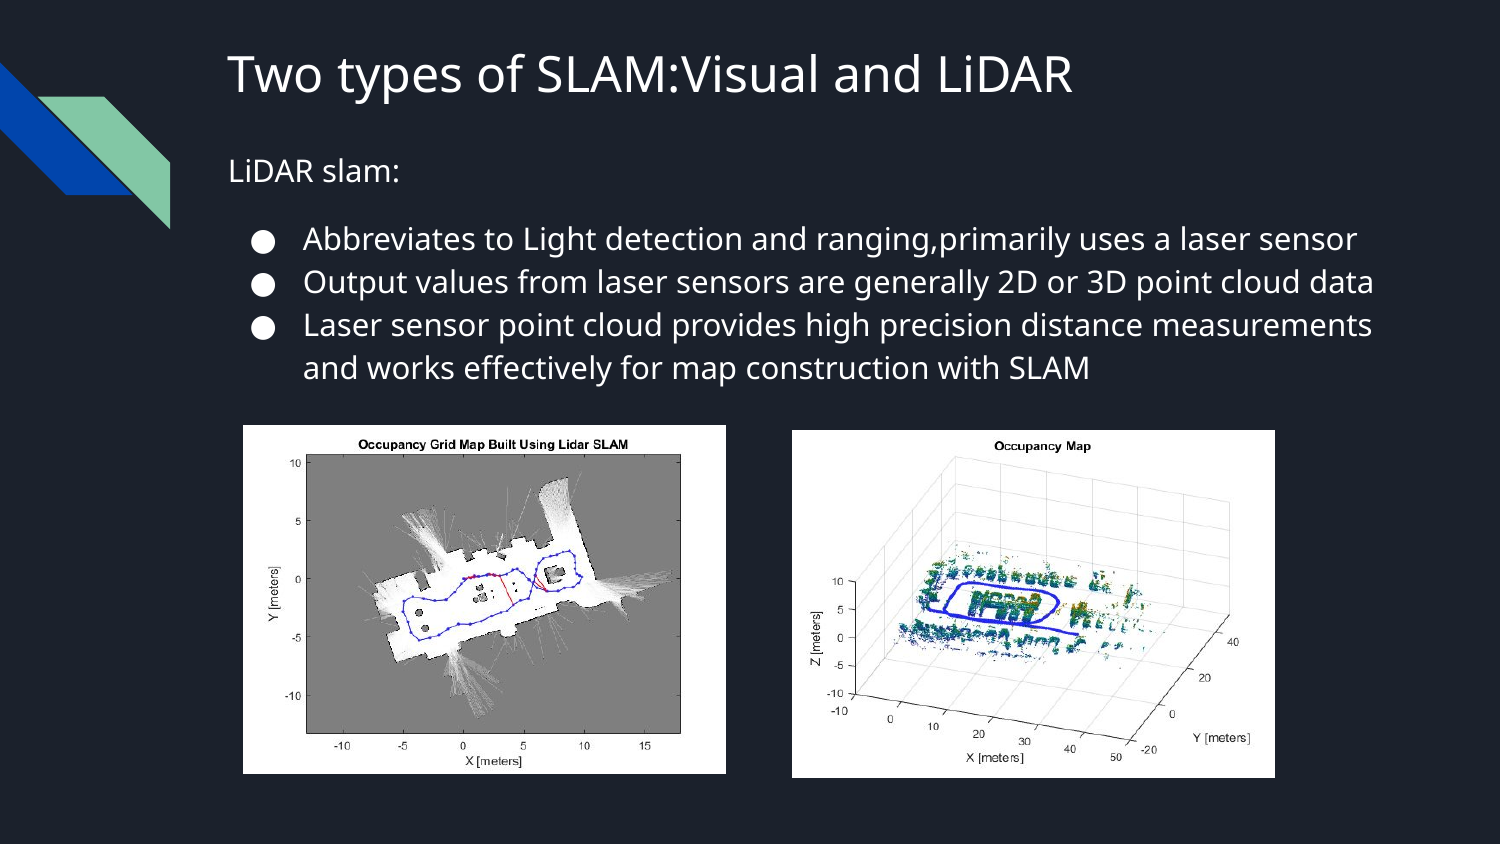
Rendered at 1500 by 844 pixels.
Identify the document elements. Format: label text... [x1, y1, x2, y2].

list LiDAR slam: Abbreviates to Light detection and ranging,primarily uses a laser sensor Output values from laser sensors are generally 2D or 3D point cloud data Laser sensor point cloud provides high precision distance measurements and works effectively for map construction with SLAM [212, 130, 1413, 635]
picture [792, 429, 1275, 778]
title Two types of SLAM:Visual and LiDAR [212, 27, 1368, 124]
picture [243, 425, 726, 774]
